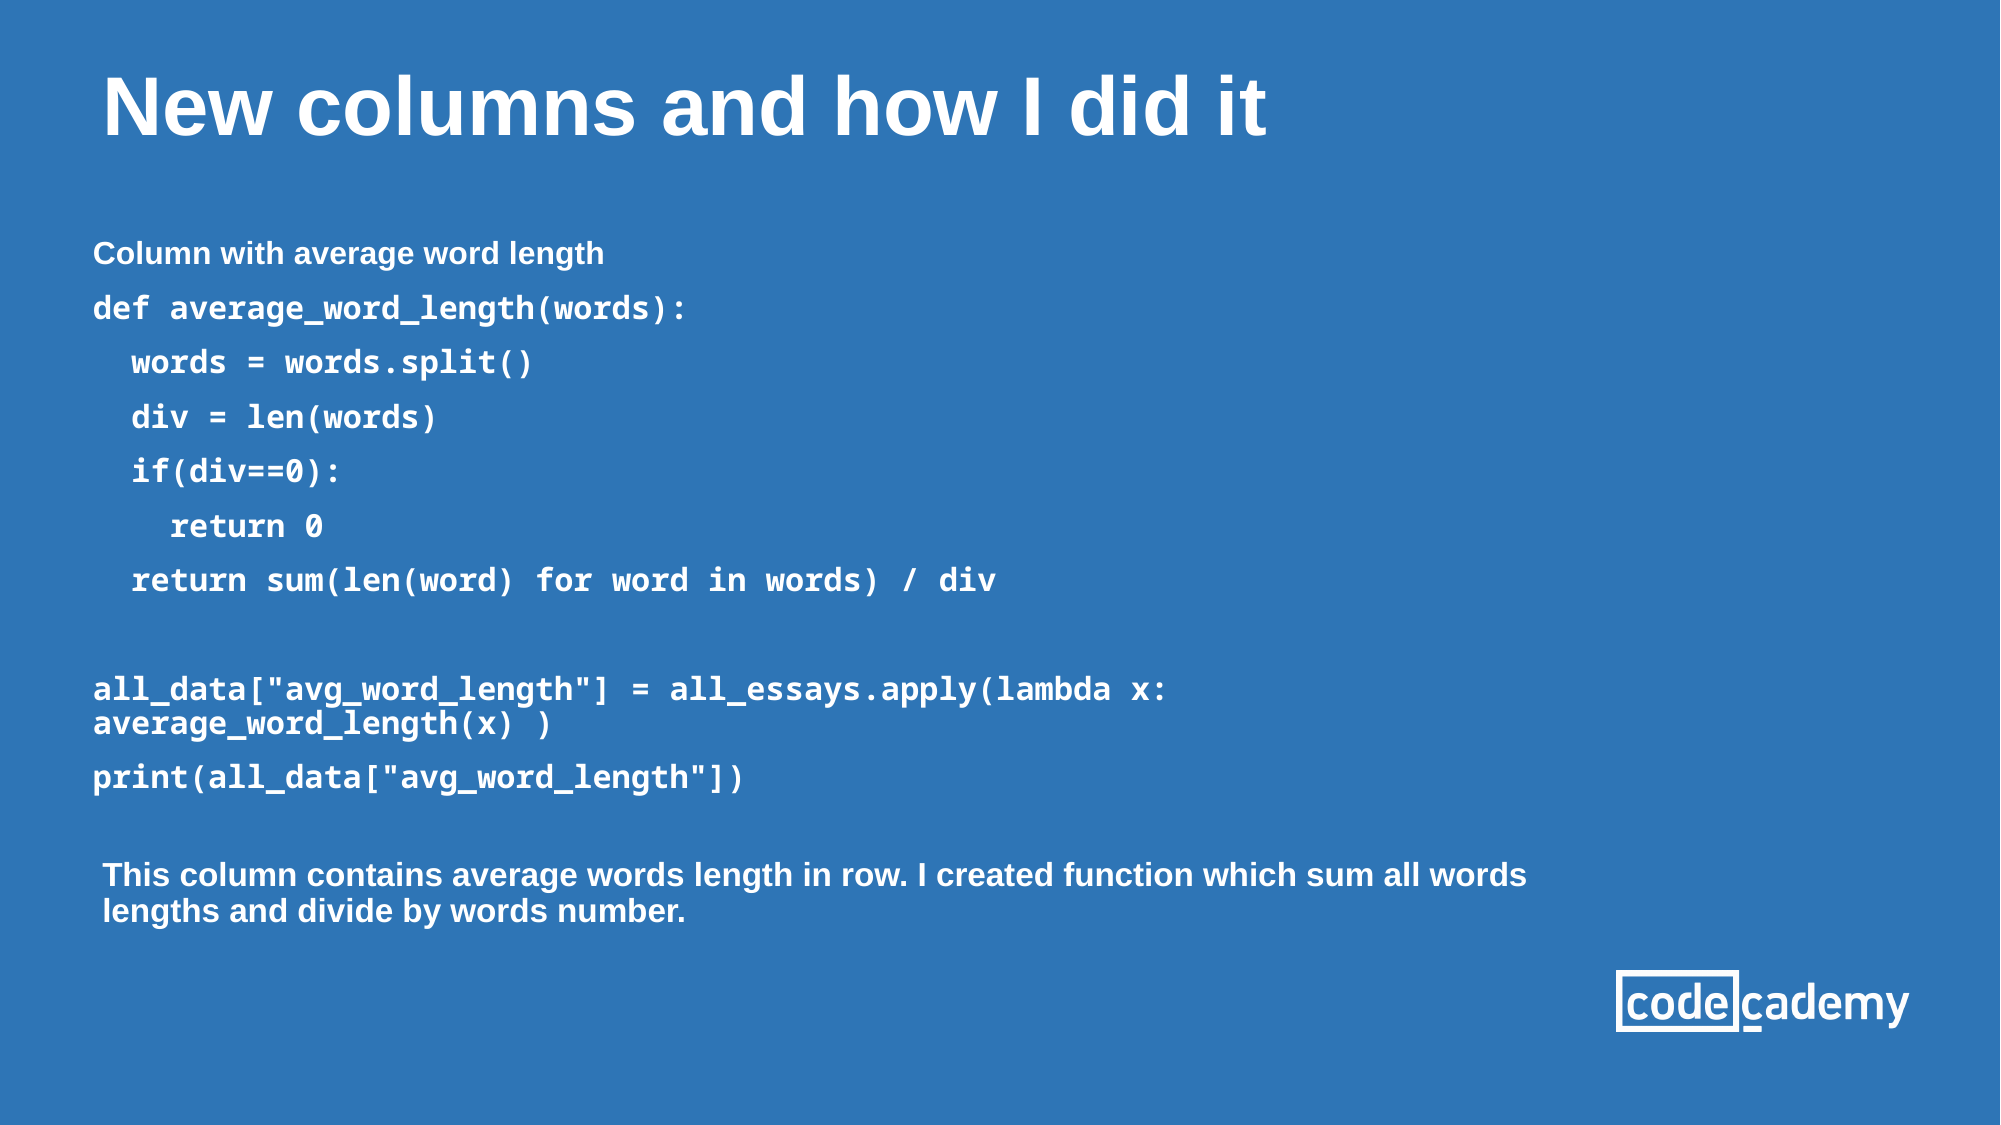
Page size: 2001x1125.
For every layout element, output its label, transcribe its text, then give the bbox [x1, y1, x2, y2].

text_box This column contains average words length in row. I created function which sum all words lengths and divide by words number. [87, 850, 1617, 1077]
picture [1616, 970, 1910, 1032]
subtitle Column with average word length def average_word_length(words): words = words.split() div = len(words) if(div==0): return 0 return sum(len(word) for word in words) / div all_data["avg_word_length"] = all_essays.apply(lambda x: average_word_length(x) ) print(all_data["avg_word_length"]) [77, 230, 1578, 808]
text_box New columns and how I did it [87, 55, 1910, 230]
